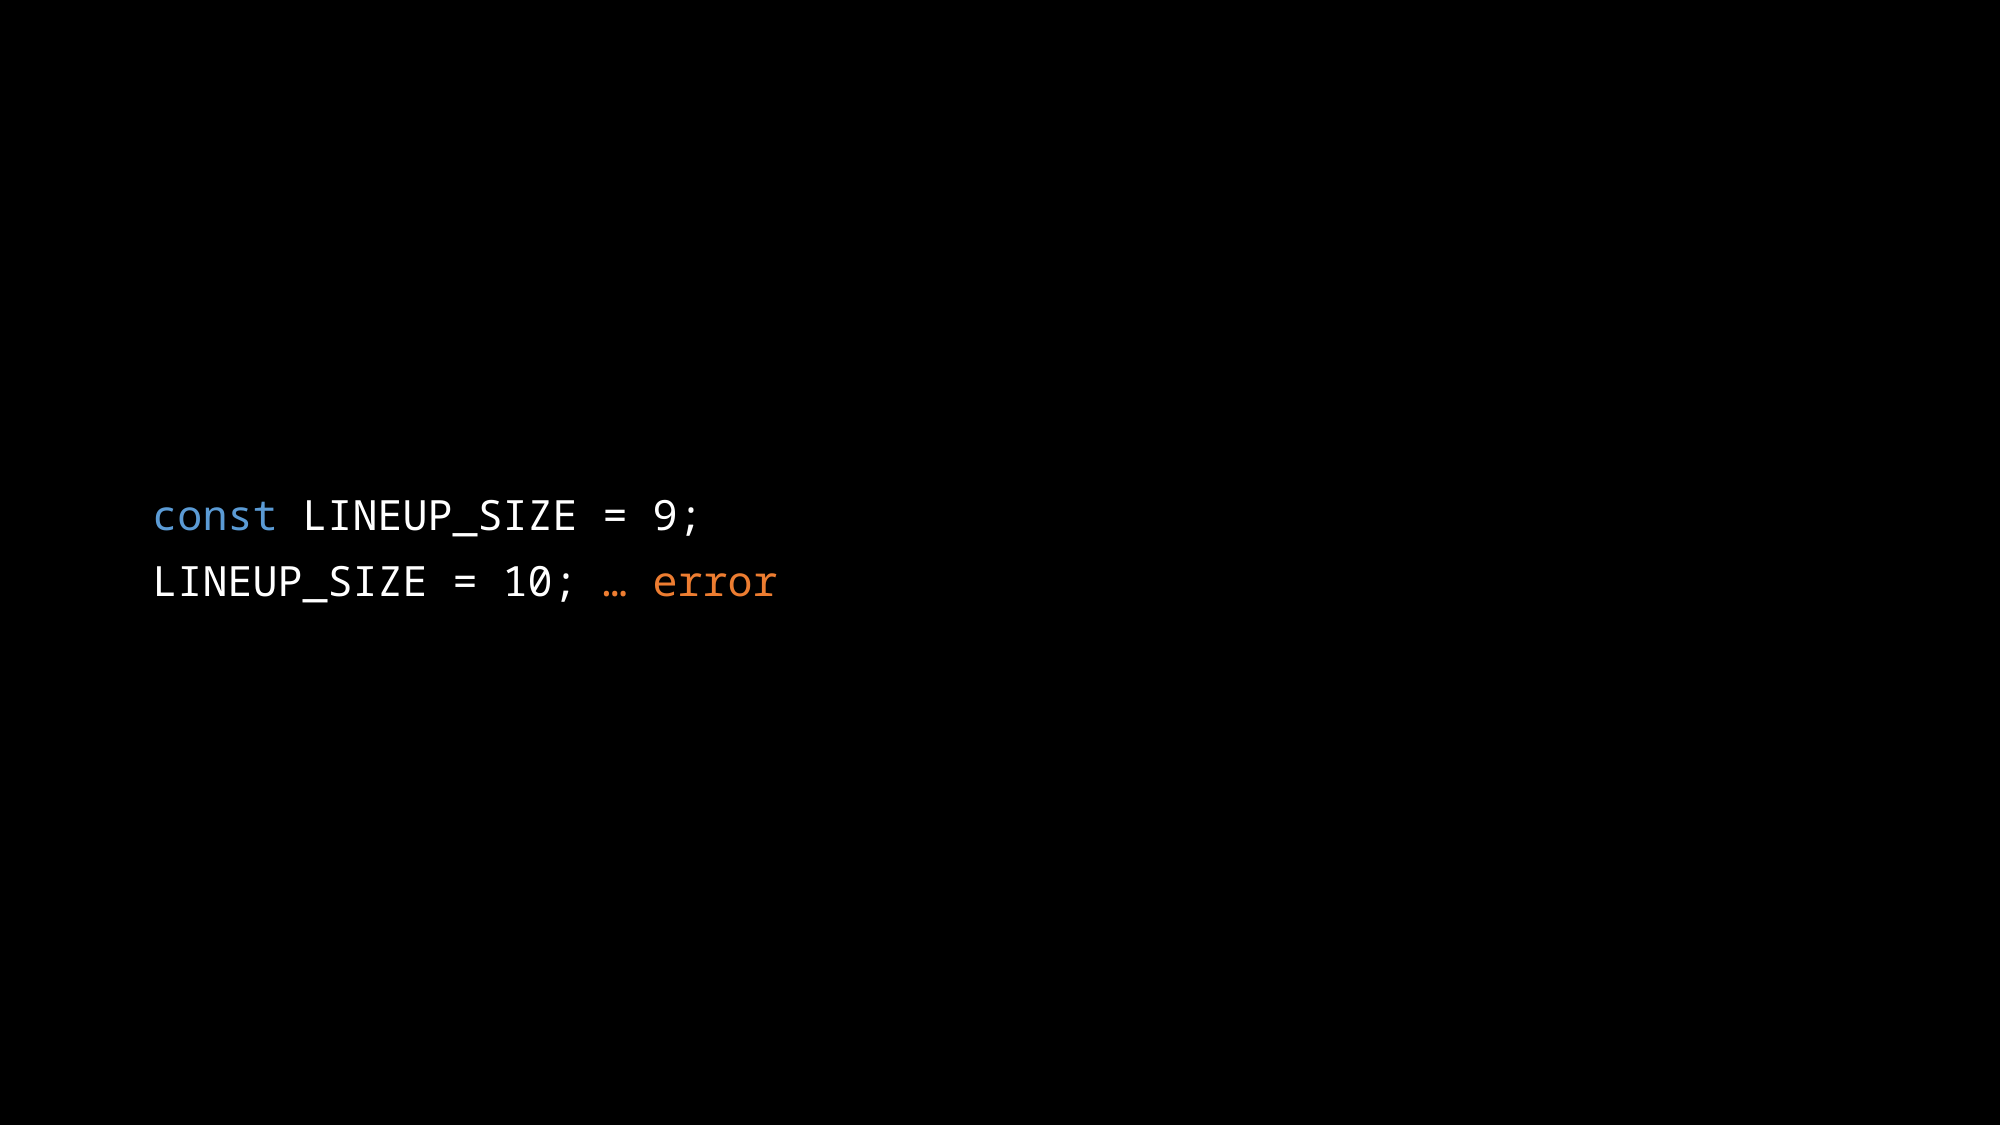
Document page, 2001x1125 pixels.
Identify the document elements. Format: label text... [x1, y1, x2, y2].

list const LINEUP_SIZE = 9; LINEUP_SIZE = 10; … error [137, 86, 1863, 1014]
